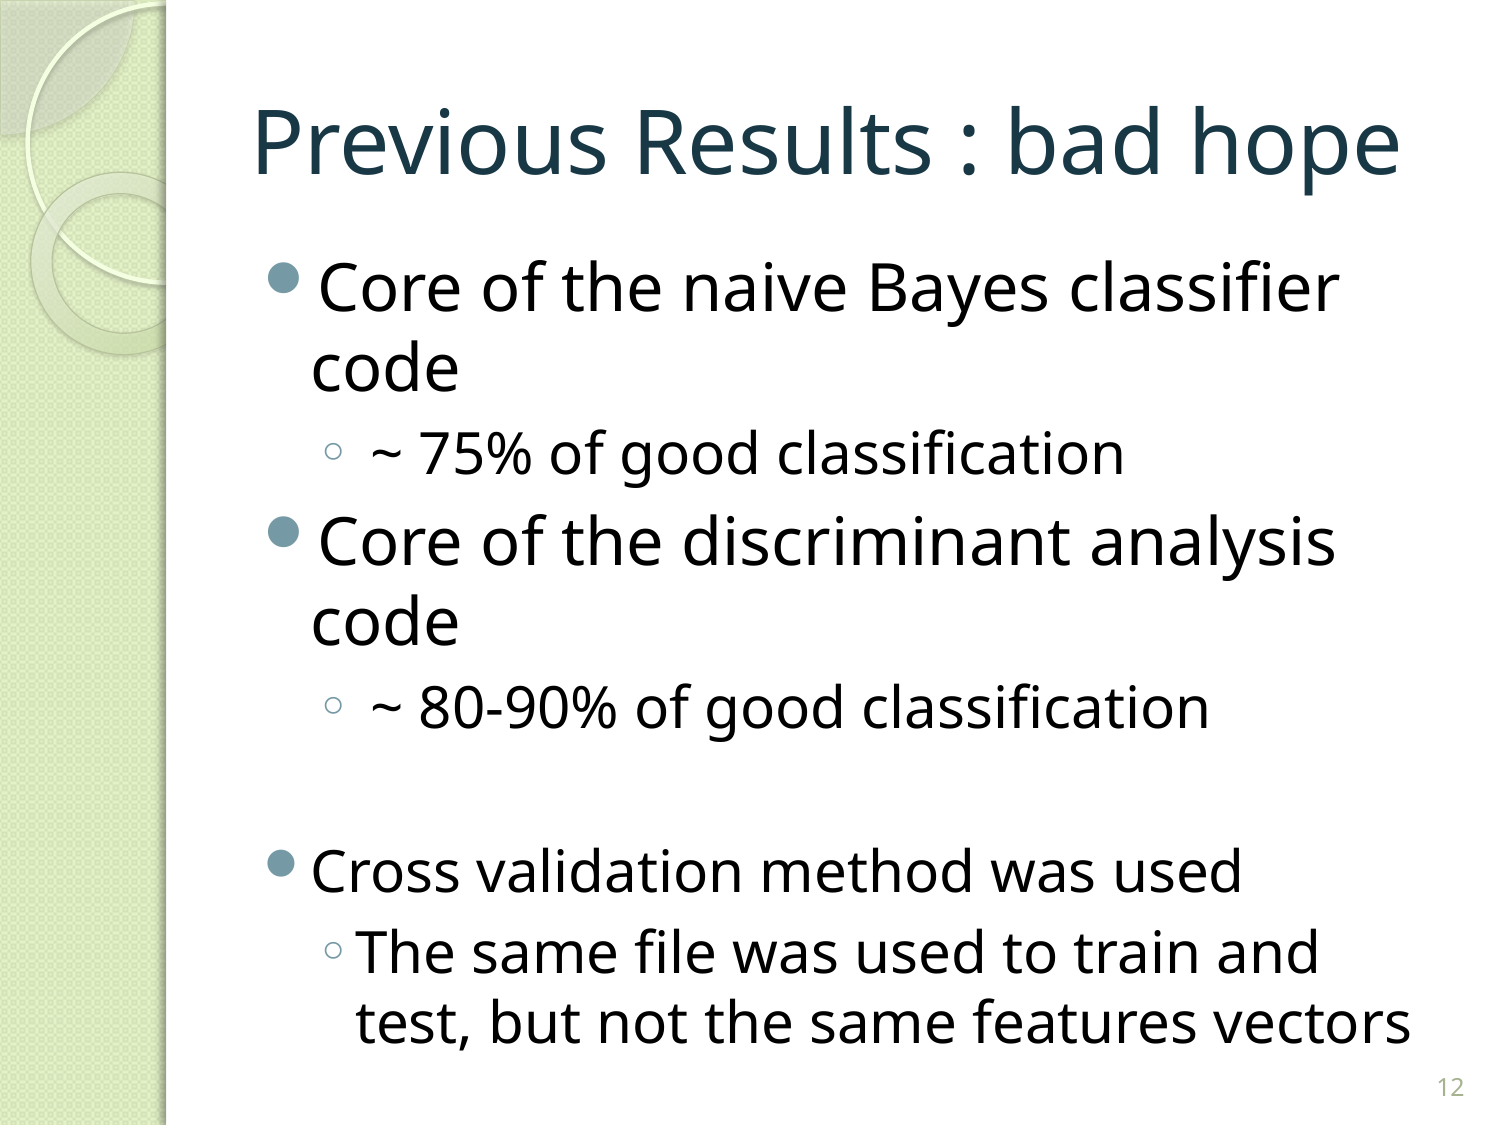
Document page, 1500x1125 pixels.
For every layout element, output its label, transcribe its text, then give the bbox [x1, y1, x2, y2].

list Core of the naive Bayes classifier code ~ 75% of good classification Core of the discriminant analysis code ~ 80-90% of good classification Cross validation method was used The same file was used to train and test, but not the same features vectors [235, 237, 1466, 1025]
slide_number 12 [1413, 1034, 1488, 1113]
title Previous Results : bad hope [235, 45, 1466, 233]
